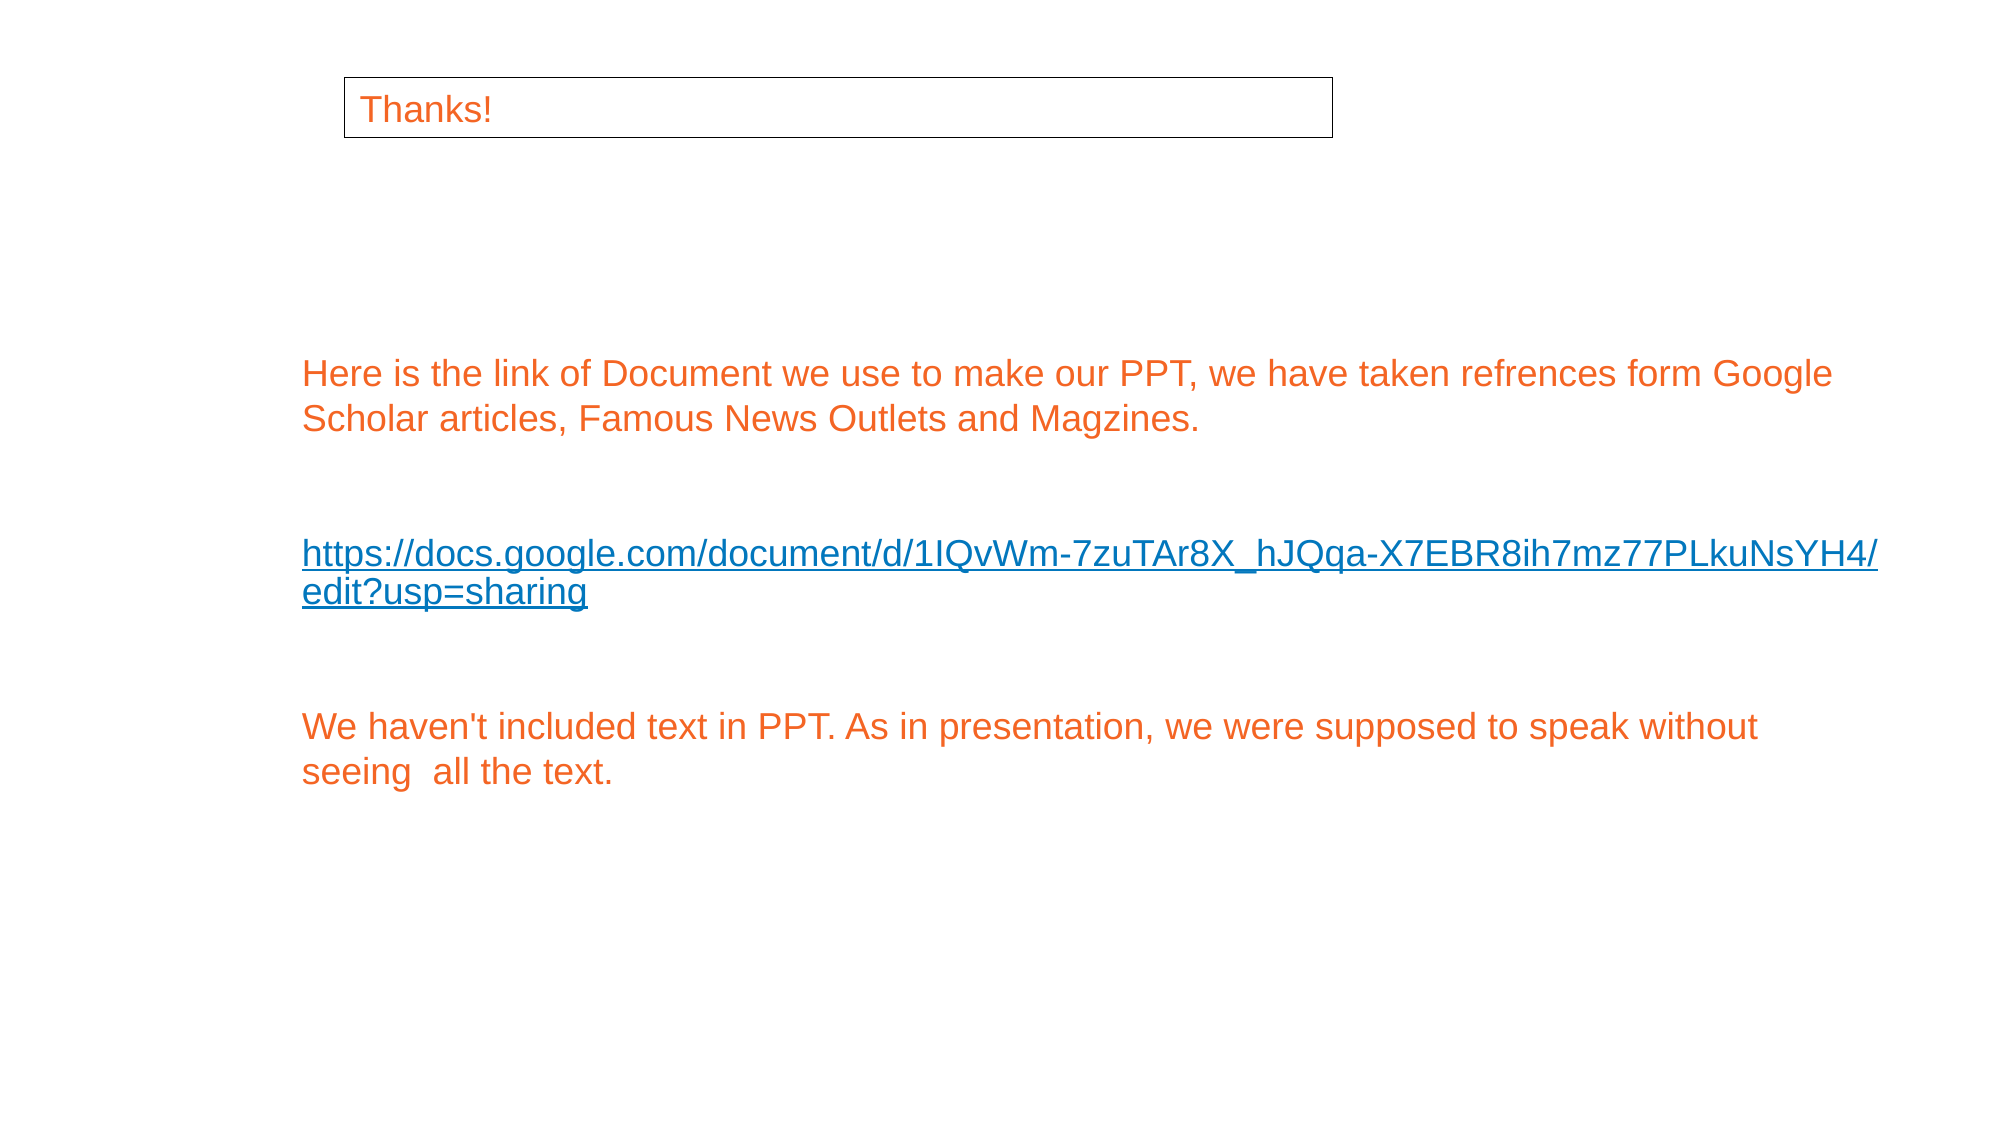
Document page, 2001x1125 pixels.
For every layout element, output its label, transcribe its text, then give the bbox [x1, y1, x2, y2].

text_box Thanks! [344, 77, 1333, 138]
text_box Here is the link of Document we use to make our PPT, we have taken refrences form Google Scholar articles, Famous News Outlets and Magzines. https://docs.google.com/document/d/1IQvWm-7zuTAr8X_hJQqa-X7EBR8ih7mz77PLkuNsYH4/edit?usp=sharing We haven't included text in PPT. As in presentation, we were supposed to speak without seeing all the text. [286, 341, 1895, 762]
